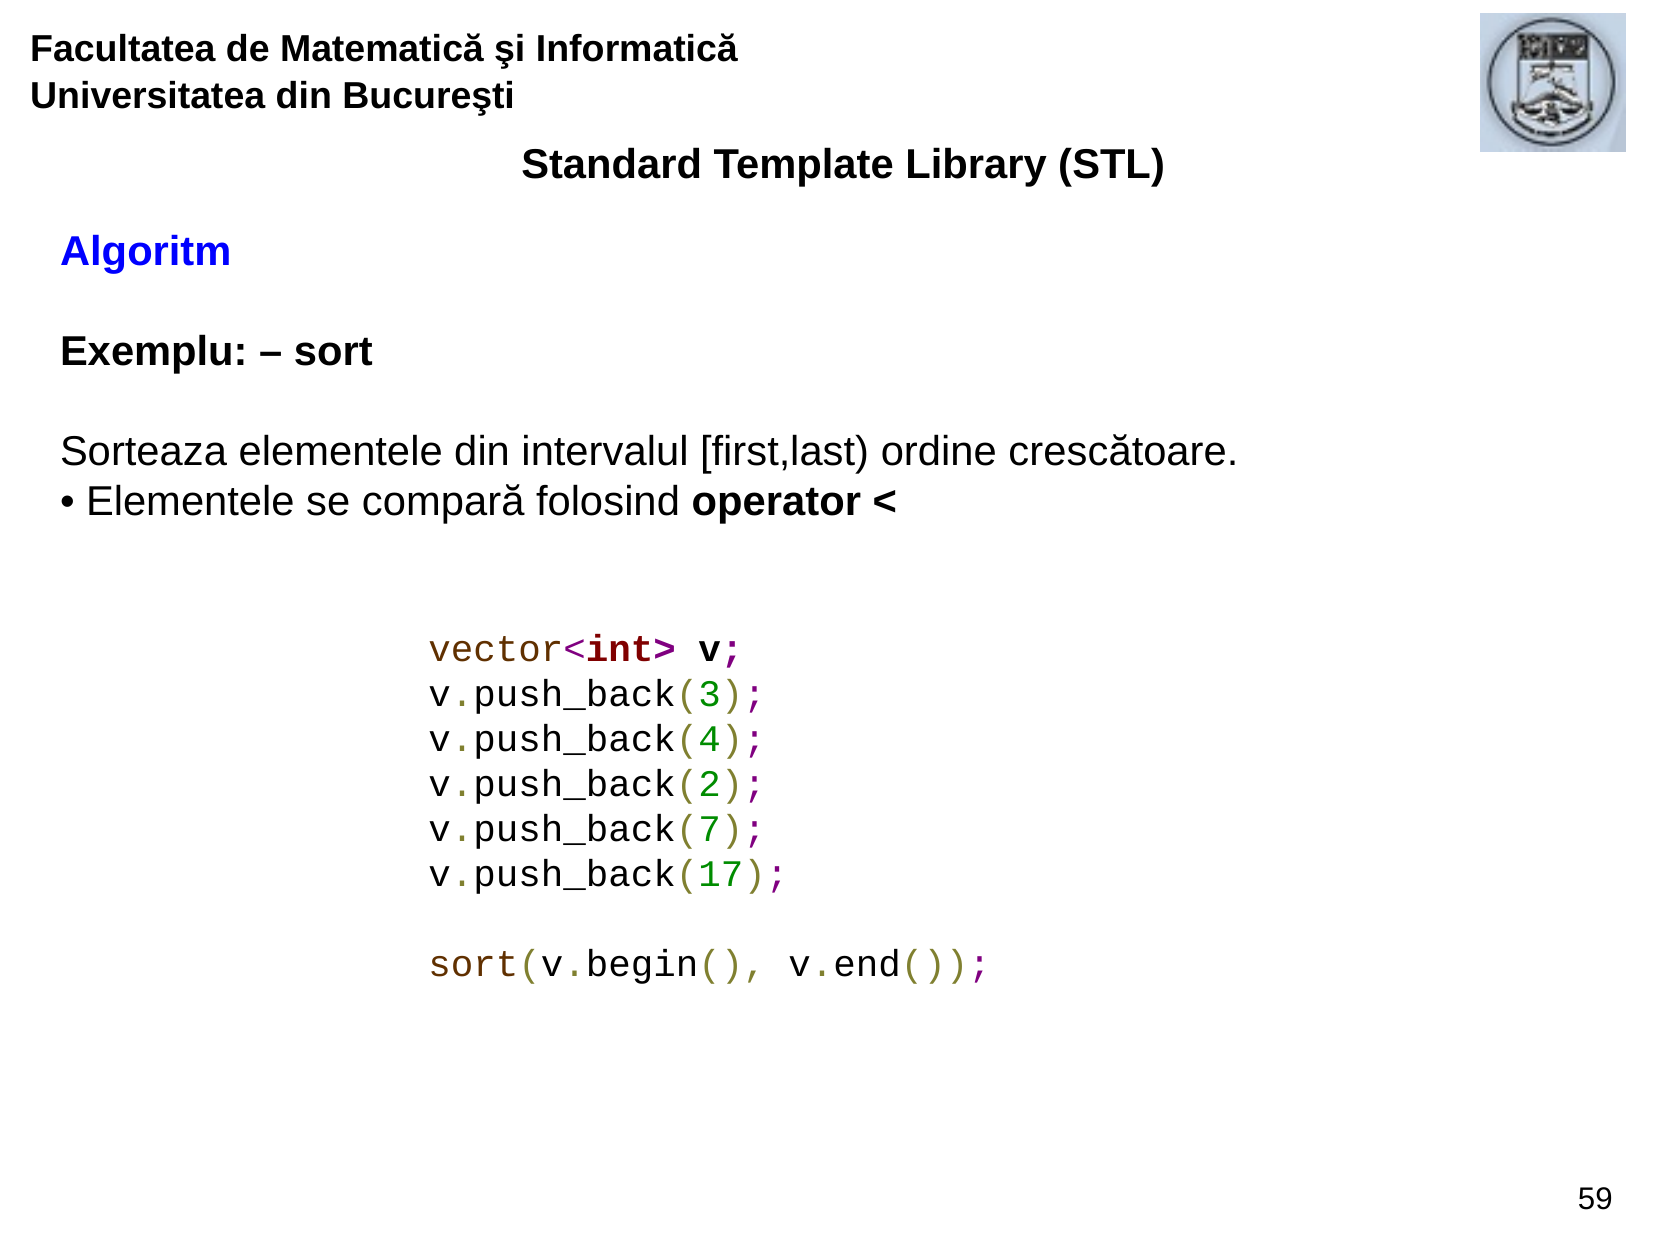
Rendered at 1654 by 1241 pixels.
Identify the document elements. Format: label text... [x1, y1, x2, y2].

text_box Facultatea de Matematică şi Informatică Universitatea din Bucureşti [13, 13, 841, 122]
text_box 59 [1524, 1158, 1630, 1225]
picture [1480, 13, 1626, 152]
text_box vector<int> v; v.push_back(3); v.push_back(4); v.push_back(2); v.push_back(7); v.push_back(17); sort(v.begin(), v.end()); [413, 616, 1240, 992]
text_box Algoritm Exemplu: – sort Sorteaza elementele din intervalul [first,last) ordine crescătoare. • Elementele se compară folosind operator < [45, 208, 1609, 533]
text_box Standard Template Library (STL) [293, 135, 1394, 208]
